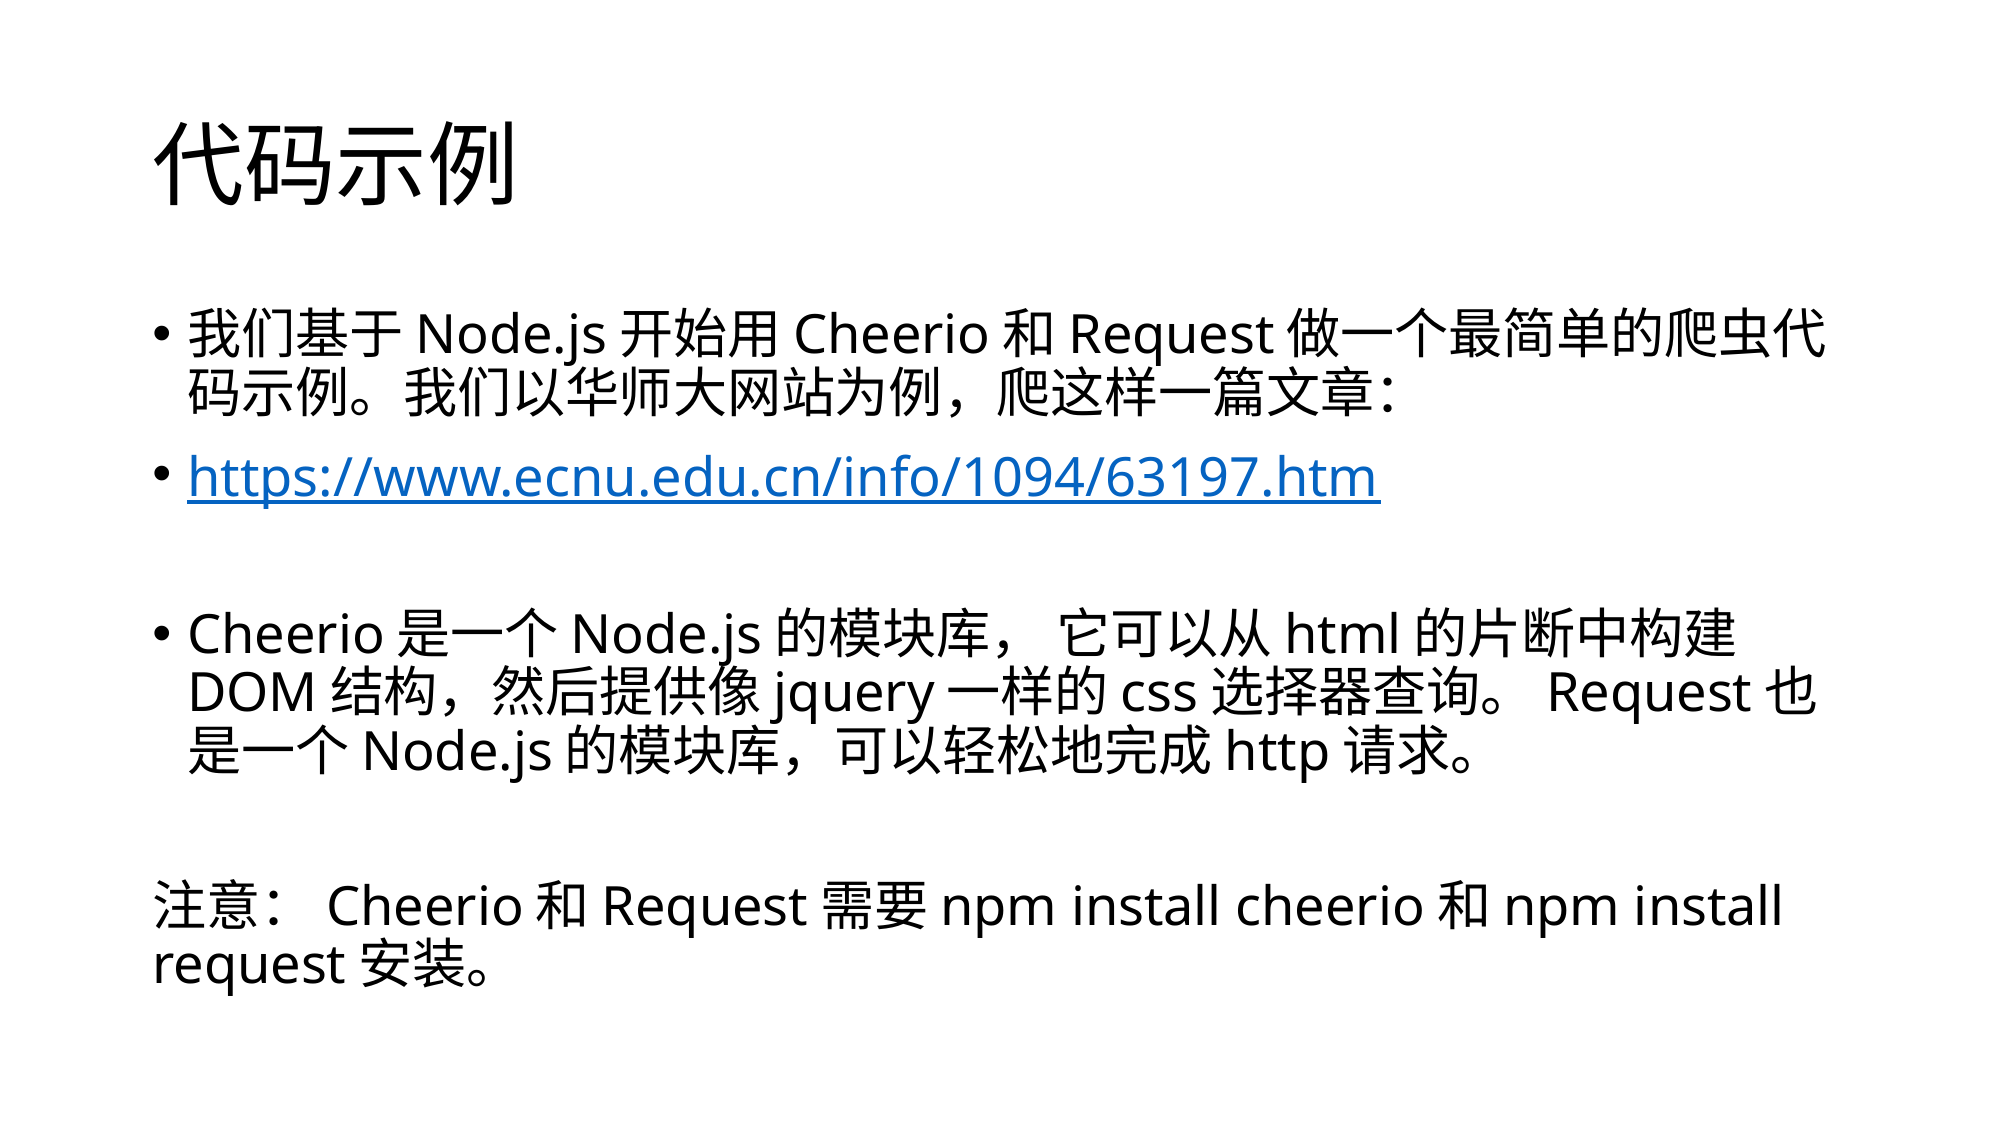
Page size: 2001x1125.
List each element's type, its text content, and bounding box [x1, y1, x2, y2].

title 代码示例 [137, 59, 1863, 278]
list 我们基于Node.js开始用Cheerio和Request做一个最简单的爬虫代码示例。我们以华师大网站为例，爬这样一篇文章： https://www.ecnu.edu.cn/info/1094/63197.htm Cheerio是一个Node.js的模块库， 它可以从html的片断中构建DOM结构，然后提供像jquery一样的css选择器查询。Request也是一个Node.js的模块库，可以轻松地完成http请求。 注意：Cheerio和Request需要npm install cheerio和npm install request安装。 [137, 299, 1863, 1014]
